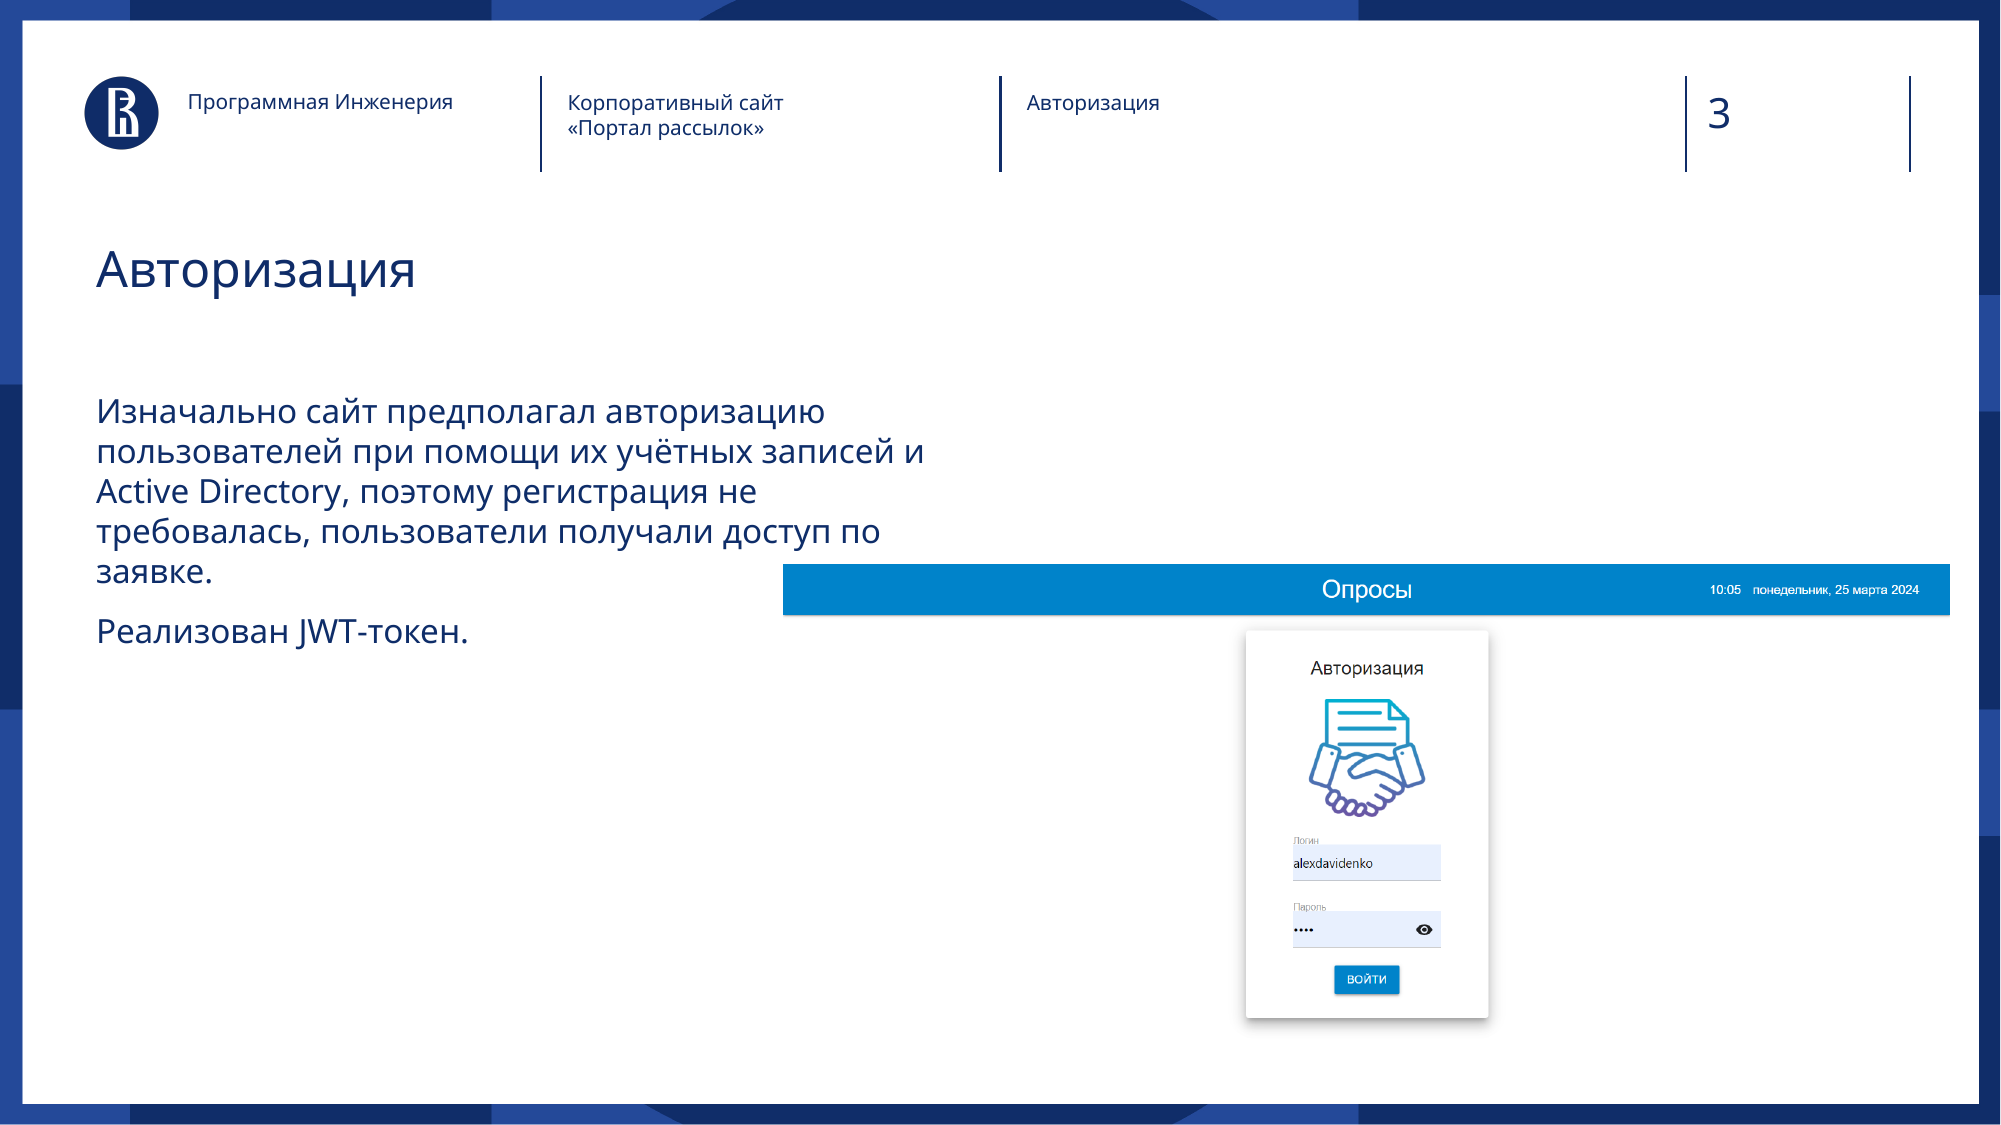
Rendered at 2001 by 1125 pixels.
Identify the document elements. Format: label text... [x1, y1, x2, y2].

list Изначально сайт предполагал авторизацию пользователей при помощи их учётных записей и Active Directory, поэтому регистрация не требовалась, пользователи получали доступ по заявке. Реализован JWT-токен. [96, 390, 957, 947]
list Корпоративный сайт «Портал рассылок» [567, 90, 907, 157]
list Программная Инженерия [187, 88, 500, 157]
list Авторизация [1026, 90, 1367, 157]
title Авторизация [96, 237, 957, 365]
picture [0, 0, 2001, 1125]
